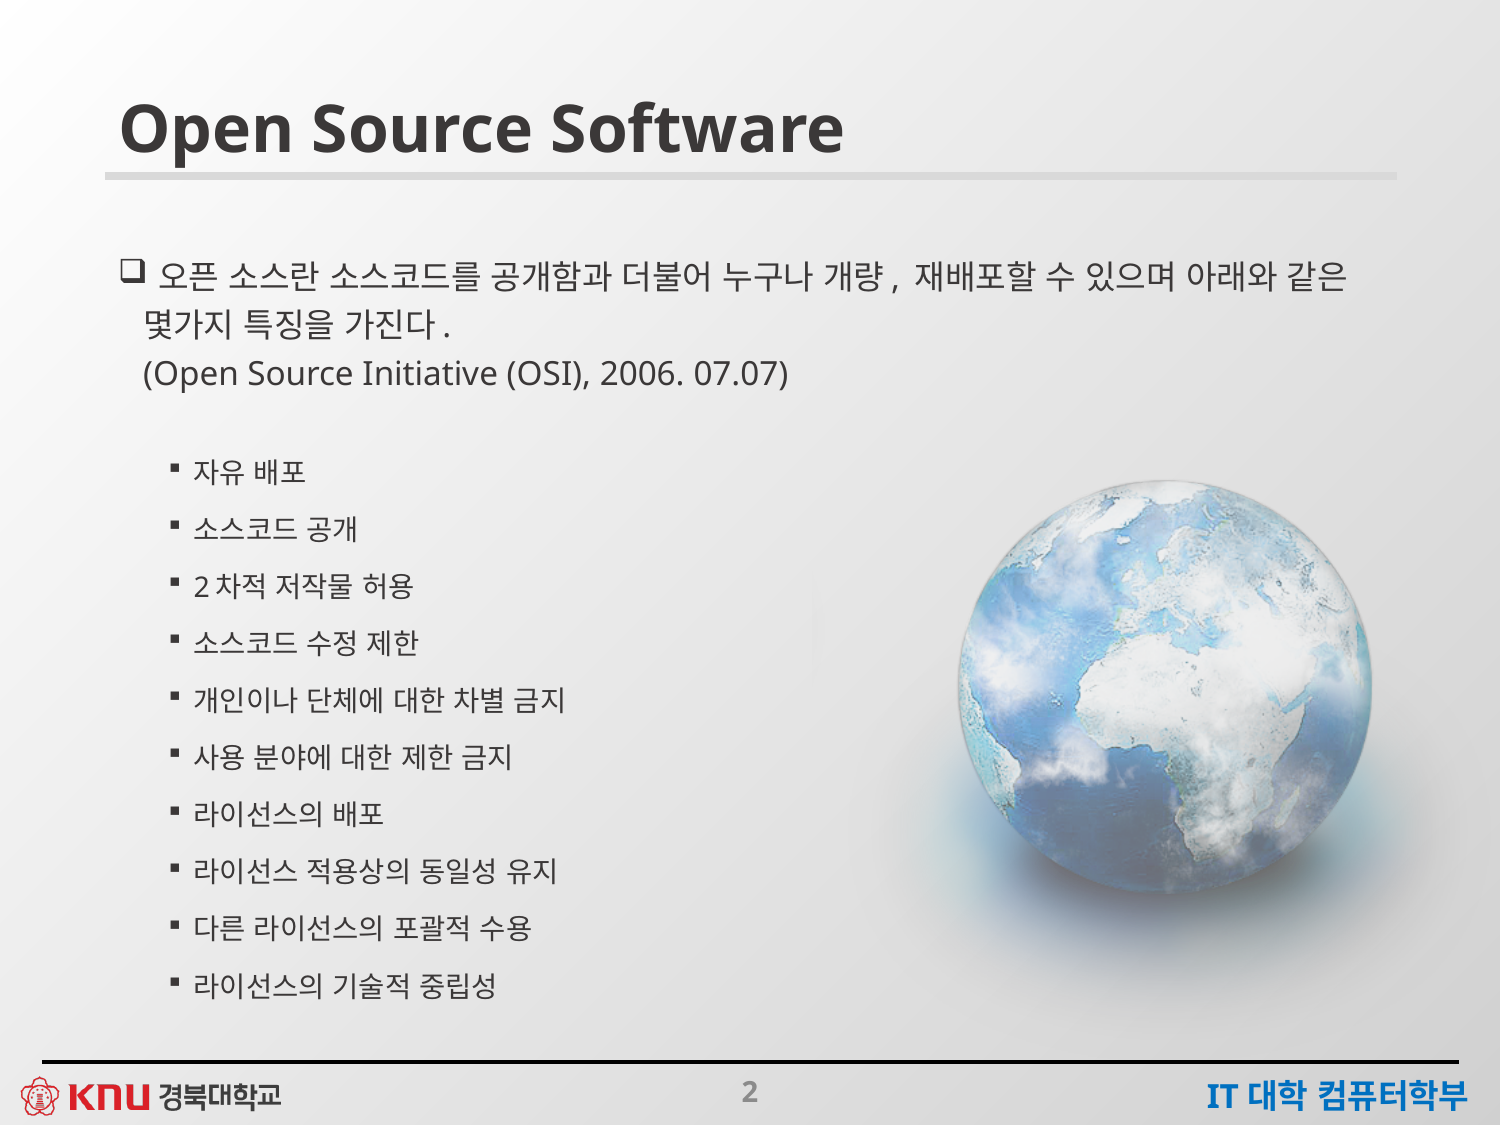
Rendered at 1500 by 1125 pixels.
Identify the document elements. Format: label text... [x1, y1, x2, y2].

picture [20, 1076, 281, 1116]
list 오픈 소스란 소스코드를 공개함과 더불어 누구나 개량, 재배포할 수 있으며 아래와 같은 몇가지 특징을 가진다. (Open Source Initiative (OSI), 2006. 07.07) 자유 배포 소스코드 공개 2차적 저작물 허용 소스코드 수정 제한 개인이나 단체에 대한 차별 금지 사용 분야에 대한 제한 금지 라이선스의 배포 라이선스 적용상의 동일성 유지 다른 라이선스의 포괄적 수용 라이선스의 기술적 중립성 [103, 240, 1397, 1014]
title Open Source Software [103, 87, 1253, 175]
slide_number 2 [687, 1063, 813, 1123]
